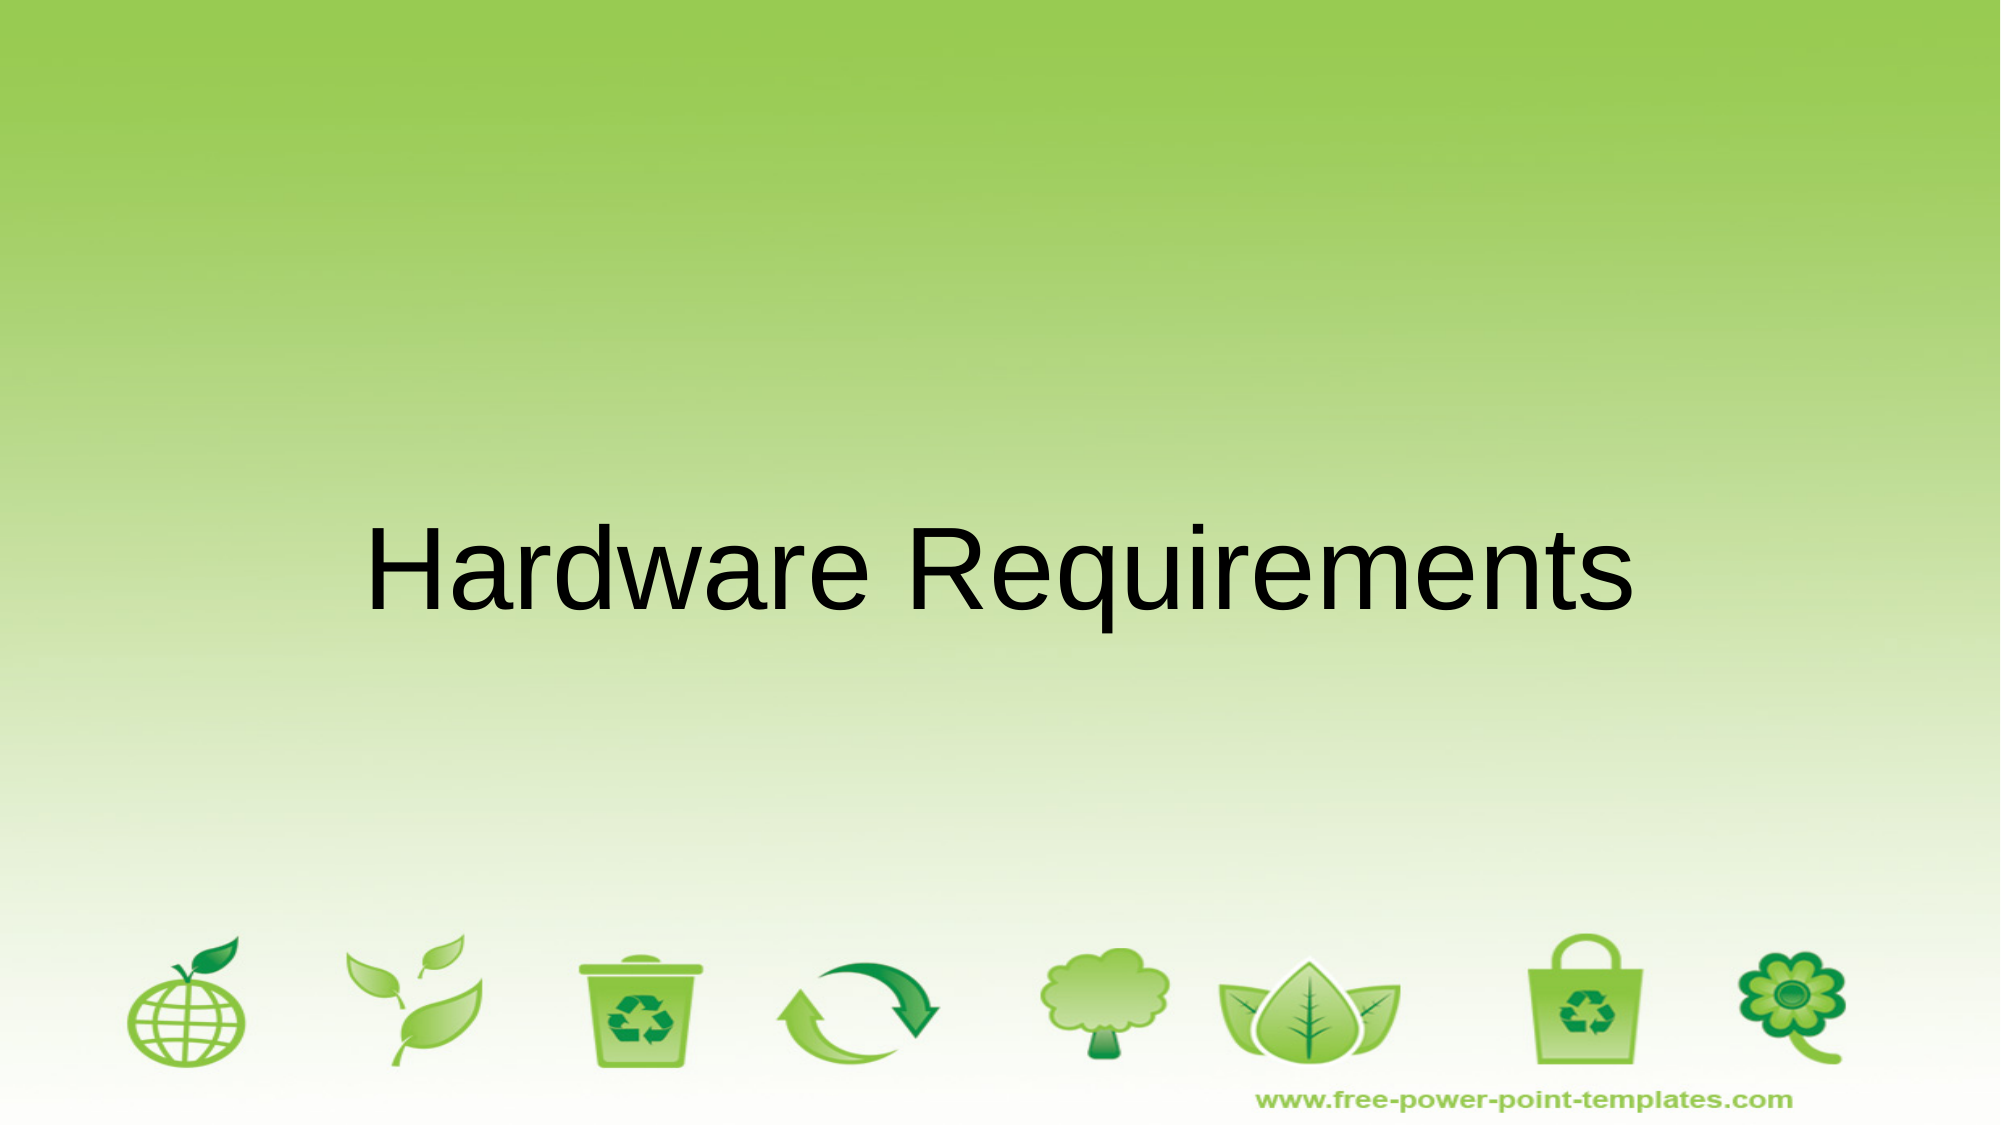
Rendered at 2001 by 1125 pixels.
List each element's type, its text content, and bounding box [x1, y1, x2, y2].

picture [0, 0, 2001, 1125]
title Hardware Requirements [249, 484, 1750, 641]
